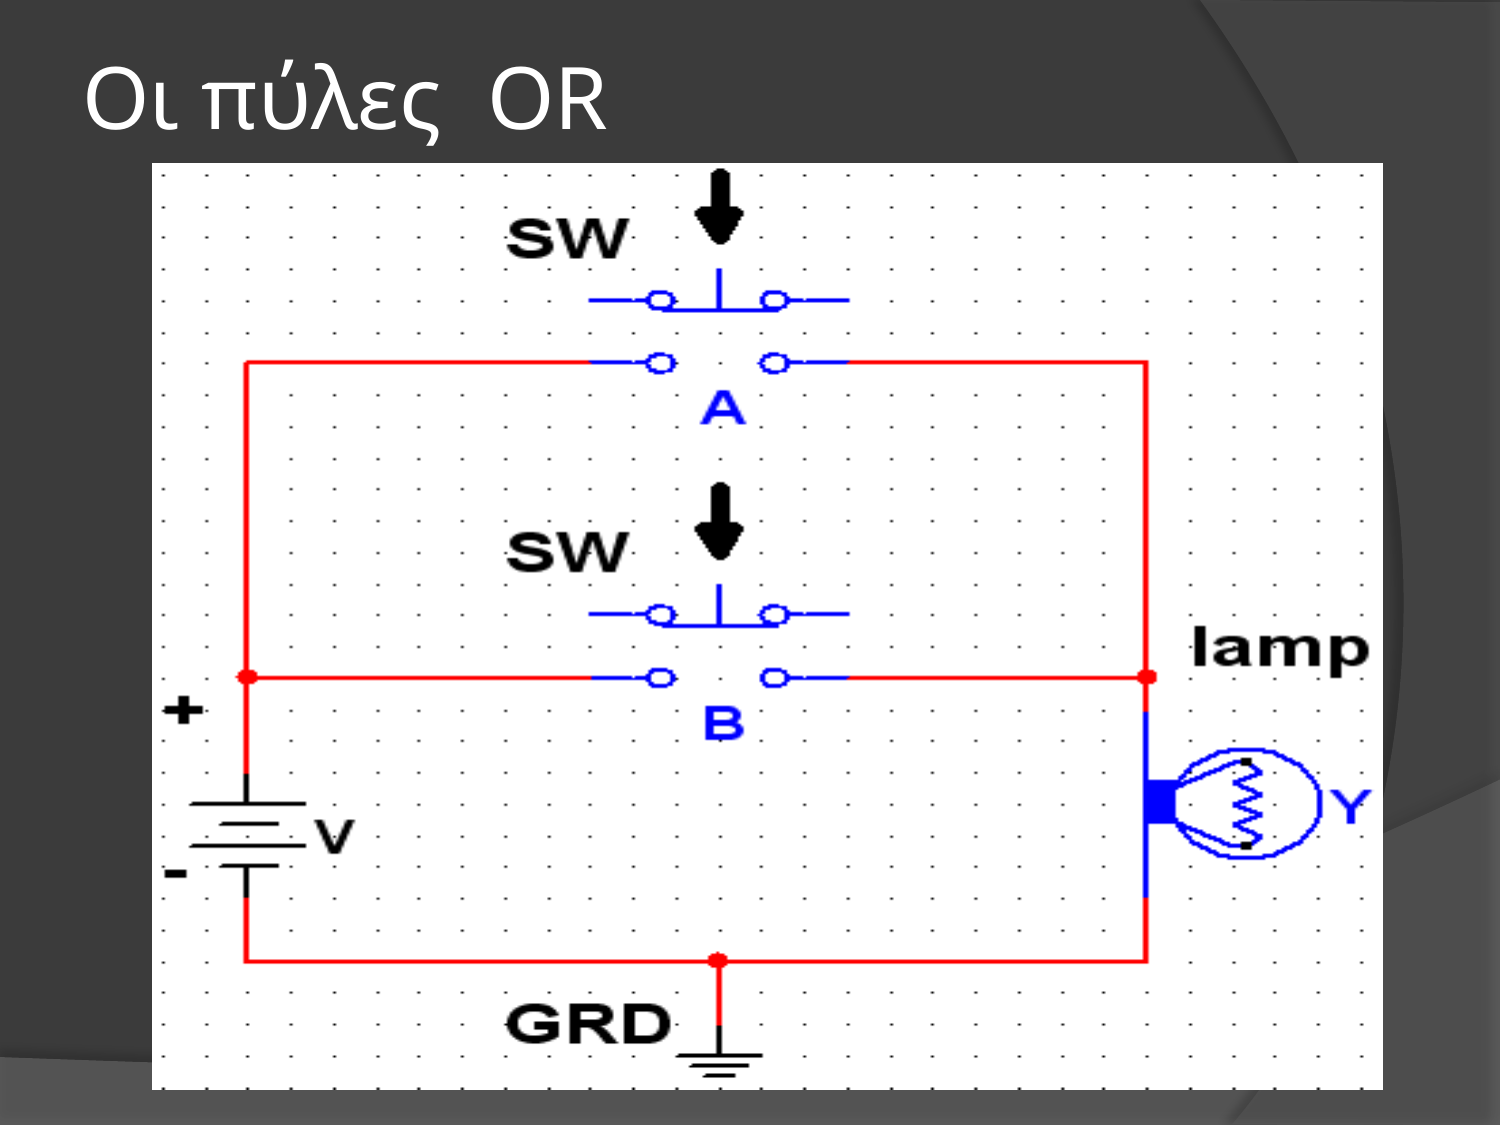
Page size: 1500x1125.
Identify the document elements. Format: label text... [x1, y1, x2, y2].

title Οι πύλες OR [75, 35, 1300, 155]
picture [152, 163, 1383, 1091]
